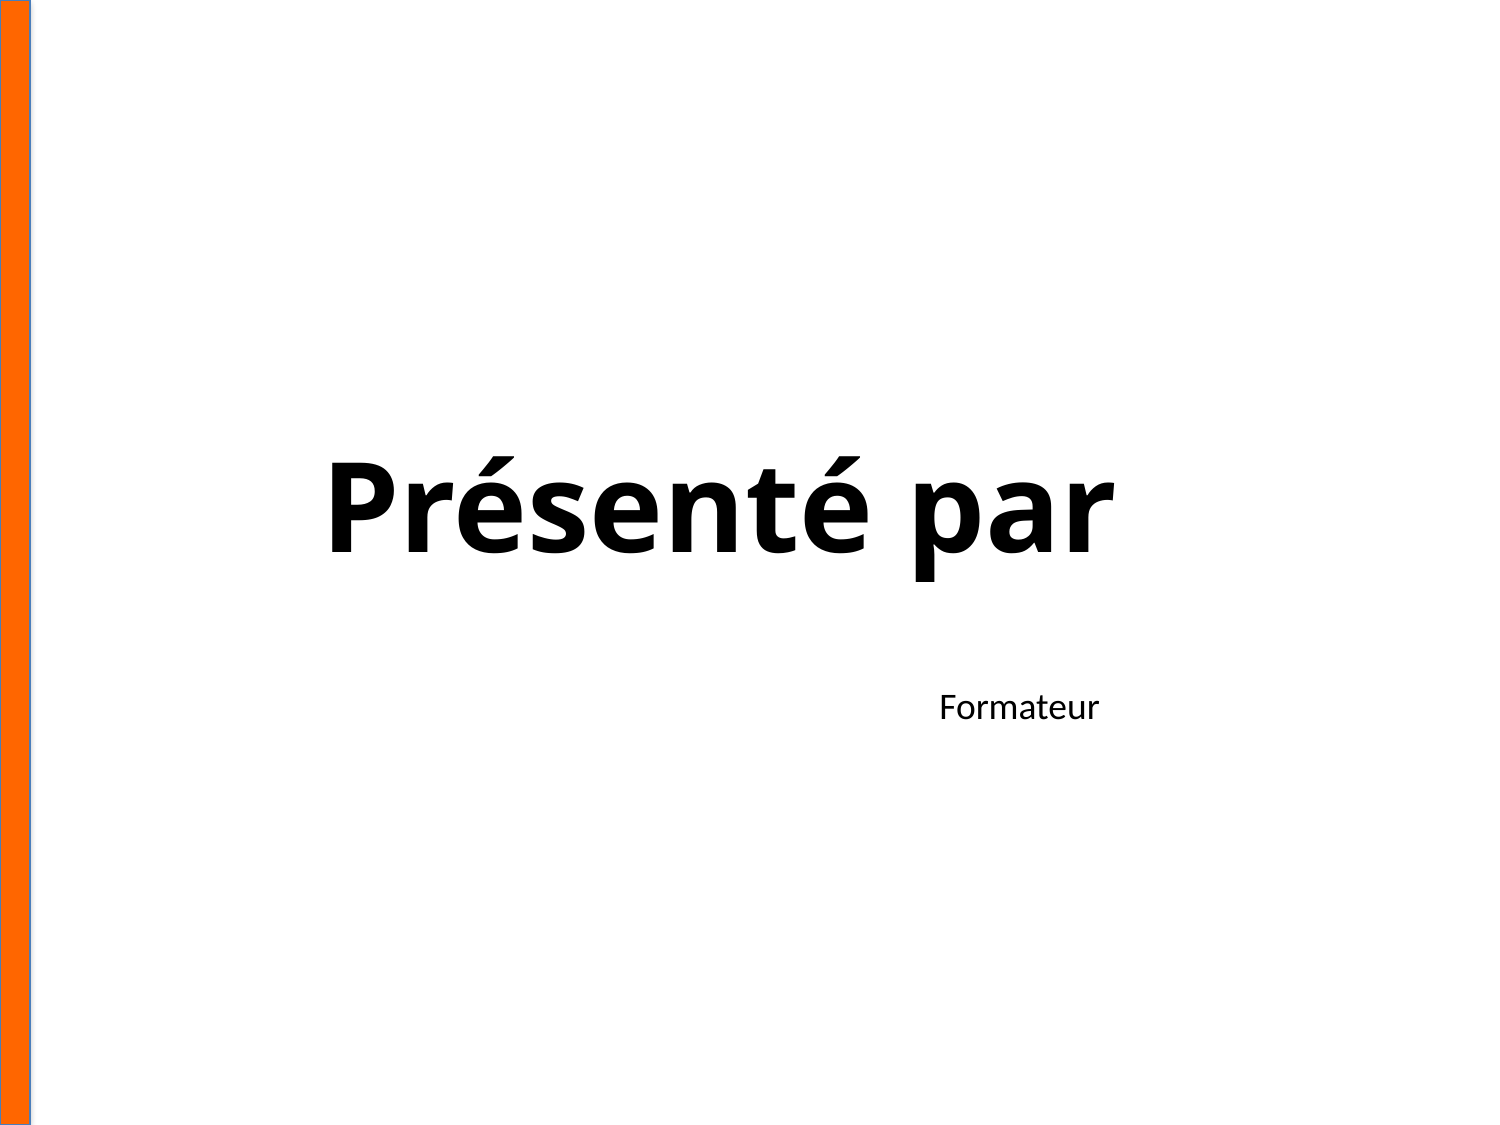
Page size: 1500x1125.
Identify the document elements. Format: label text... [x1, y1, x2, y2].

text_box Présenté par [306, 419, 1134, 585]
text_box Formateur [924, 674, 1116, 735]
text_box [0, 0, 31, 1125]
